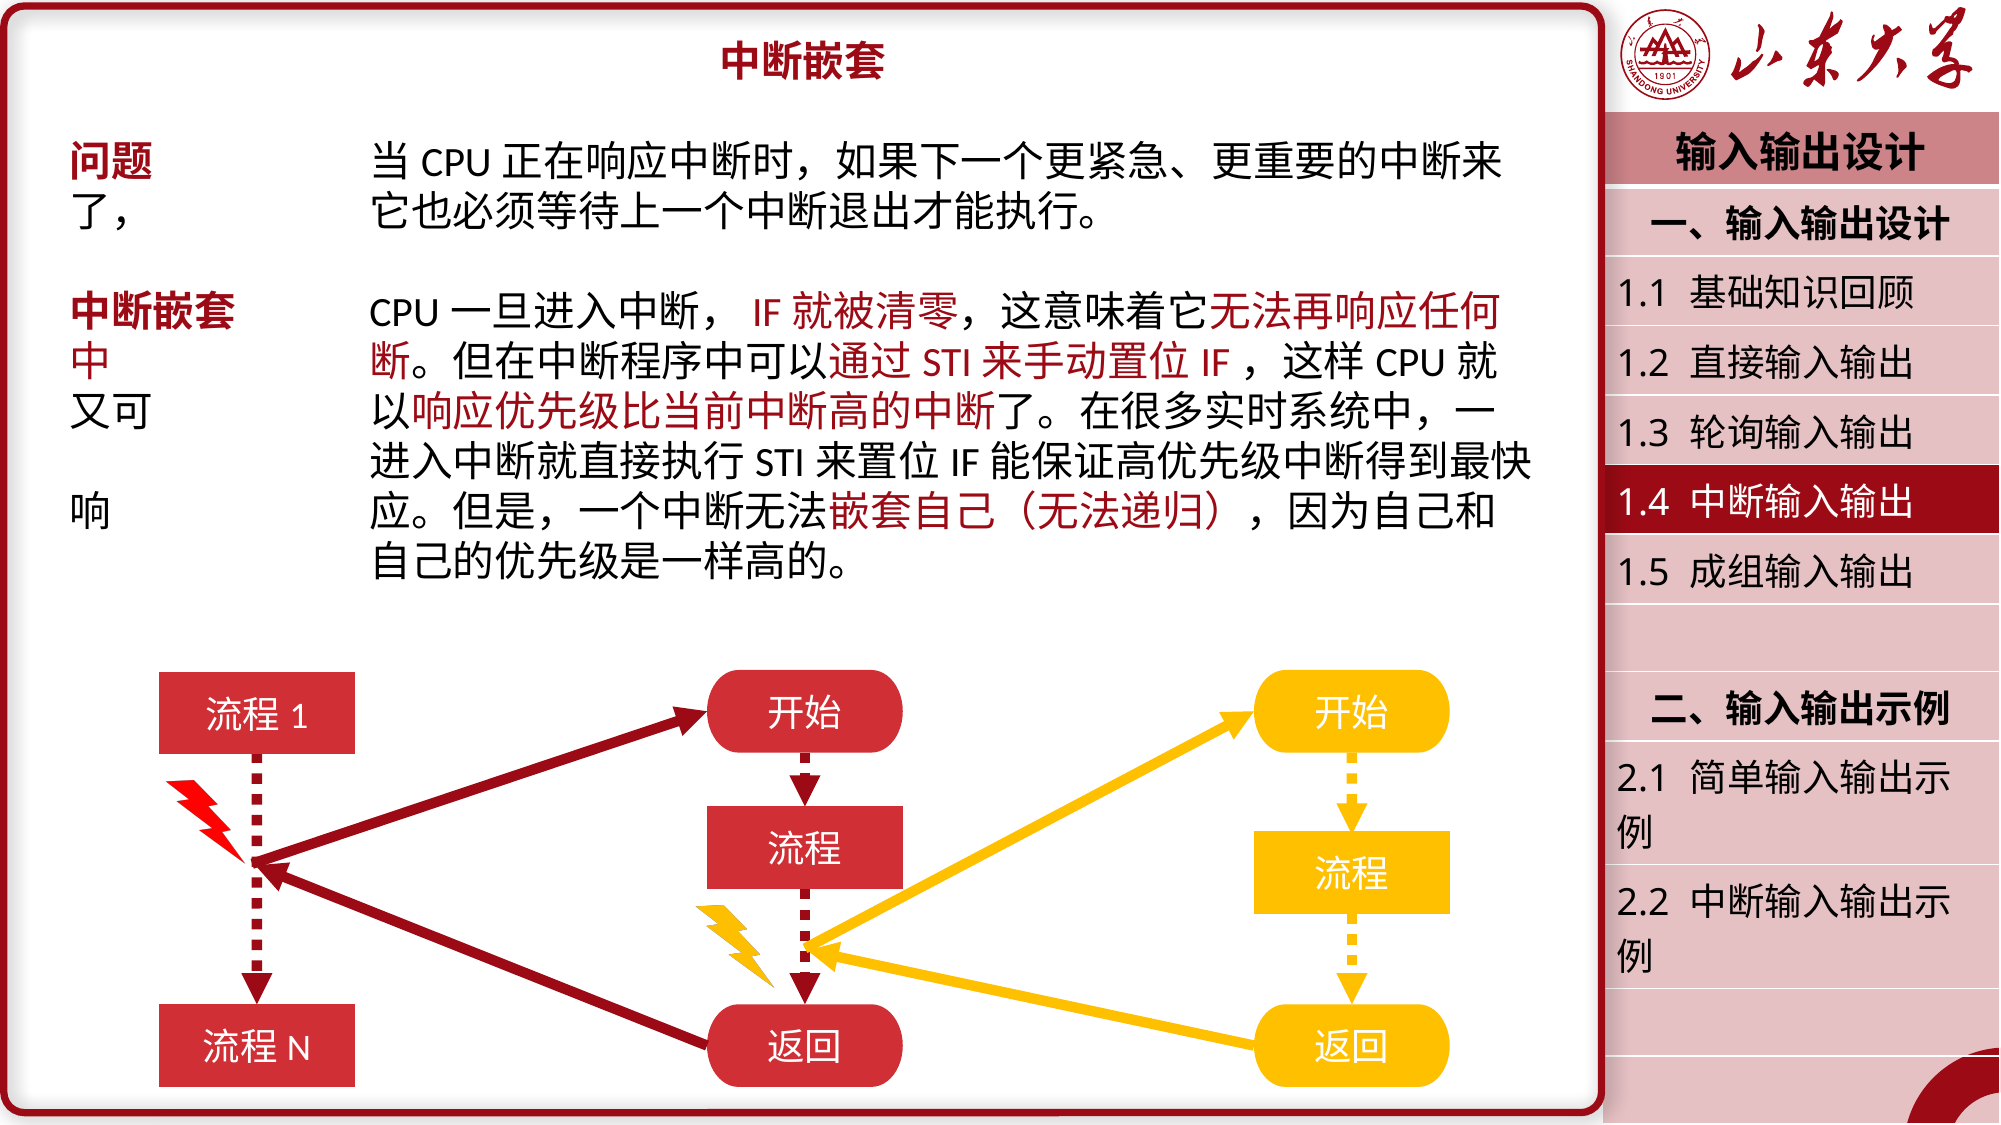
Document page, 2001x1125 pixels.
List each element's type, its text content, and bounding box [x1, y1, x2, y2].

text_box 流程N [158, 1003, 356, 1088]
table_cell 一、输入输出设计 [1618, 189, 1999, 255]
table_cell [1610, 989, 1614, 1055]
table_header 输入输出设计 [1618, 112, 1999, 184]
text_box 开始 [1252, 668, 1451, 754]
table_cell 1.5 成组输入输出 [1619, 535, 1999, 603]
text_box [804, 711, 1254, 949]
table_cell 1.2 直接输入输出 [1618, 326, 1999, 394]
text_box 流程 [706, 805, 804, 890]
table_cell 1.1 基础知识回顾 [1618, 257, 1999, 325]
table_cell 二、输入输出示例 [1619, 672, 1999, 740]
table_cell 1.1 基础知识回顾 [1610, 535, 1614, 603]
table_cell [1619, 989, 1999, 1055]
table_cell 1.4 中断输入输出 [1610, 742, 1614, 864]
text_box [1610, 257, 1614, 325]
text_box 开始 [706, 668, 904, 754]
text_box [255, 865, 707, 1046]
table_cell 1.2 直接输入输出 [1610, 605, 1614, 671]
text_box 返回 [1253, 1003, 1451, 1088]
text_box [1610, 326, 1614, 394]
table_cell 1.3 轮询输入输出 [1610, 672, 1614, 740]
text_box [807, 950, 1255, 1046]
table_cell 1.3 轮询输入输出 [1618, 396, 1999, 464]
text_box 中断输入输出示例 [1610, 112, 1614, 184]
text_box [252, 711, 708, 864]
text_box 流程 [1254, 830, 1451, 915]
table_cell 一、输入输出设计 [1610, 465, 1614, 533]
text_box 流程1 [158, 671, 356, 755]
picture [158, 780, 253, 864]
table_cell 二、输入输出示例 [1603, 1057, 1614, 1116]
table_cell 1.4 中断输入输出 [1618, 465, 1999, 533]
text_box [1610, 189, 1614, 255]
table_cell 1.5 成组输入输出 [1610, 865, 1614, 988]
table_cell [1619, 605, 1999, 671]
table_cell 2.2 中断输入输出示例 [1619, 865, 1999, 988]
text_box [1620, 5, 1977, 100]
text_box 中断嵌套 问题 当CPU正在响应中断时，如果下一个更紧急、更重要的中断来了， 它也必须等待上一个中断退出才能执行。 中断嵌套 CPU一旦进入中断，IF就被清零，这意味着它无法再响应任何中 断。但在中断程序中可以通过STI来手动置位IF，这样CPU就又可 以响应优先级比当前中断高的中断了。在很多实时系统中，一 进入中断就直接执行STI来置位IF能保证高优先级中断得到最快响 应。但是，一个中断无法嵌套自己（无法递归），因为自己和 自己的优先级是一样高的。 [54, 27, 1551, 593]
table_cell 2.1 简单输入输出示例 [1619, 742, 1999, 864]
table_header 输入输出设计 [1610, 396, 1614, 464]
table_cell [1603, 1057, 1999, 1123]
picture [688, 904, 782, 989]
text_box [2, 4, 1603, 1114]
text_box 返回 [706, 1003, 904, 1088]
